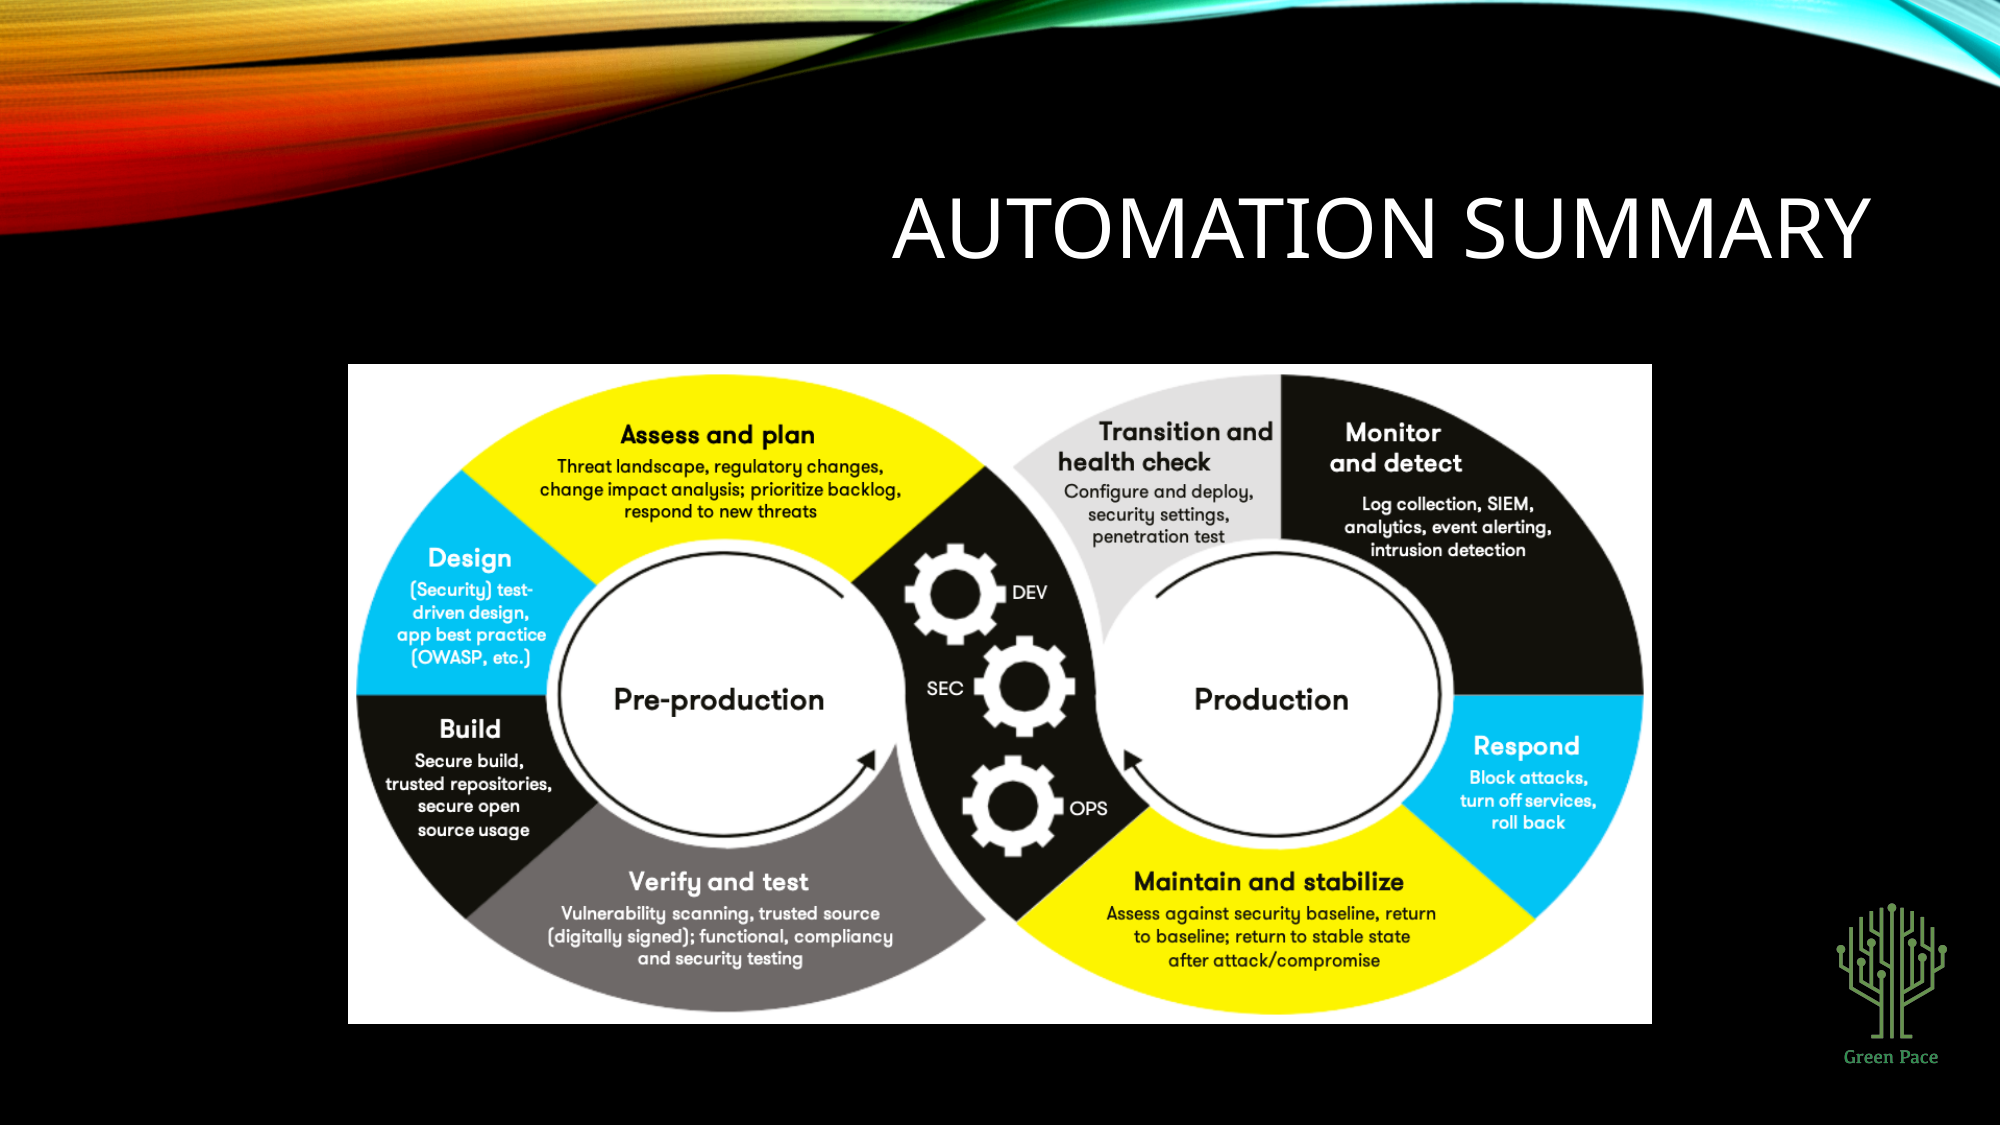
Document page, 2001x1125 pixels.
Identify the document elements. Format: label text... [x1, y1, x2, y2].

title AUTOMATION SUMMARY [474, 125, 1888, 338]
picture [1817, 892, 1964, 1082]
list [348, 364, 1652, 1024]
picture [0, 0, 2000, 237]
